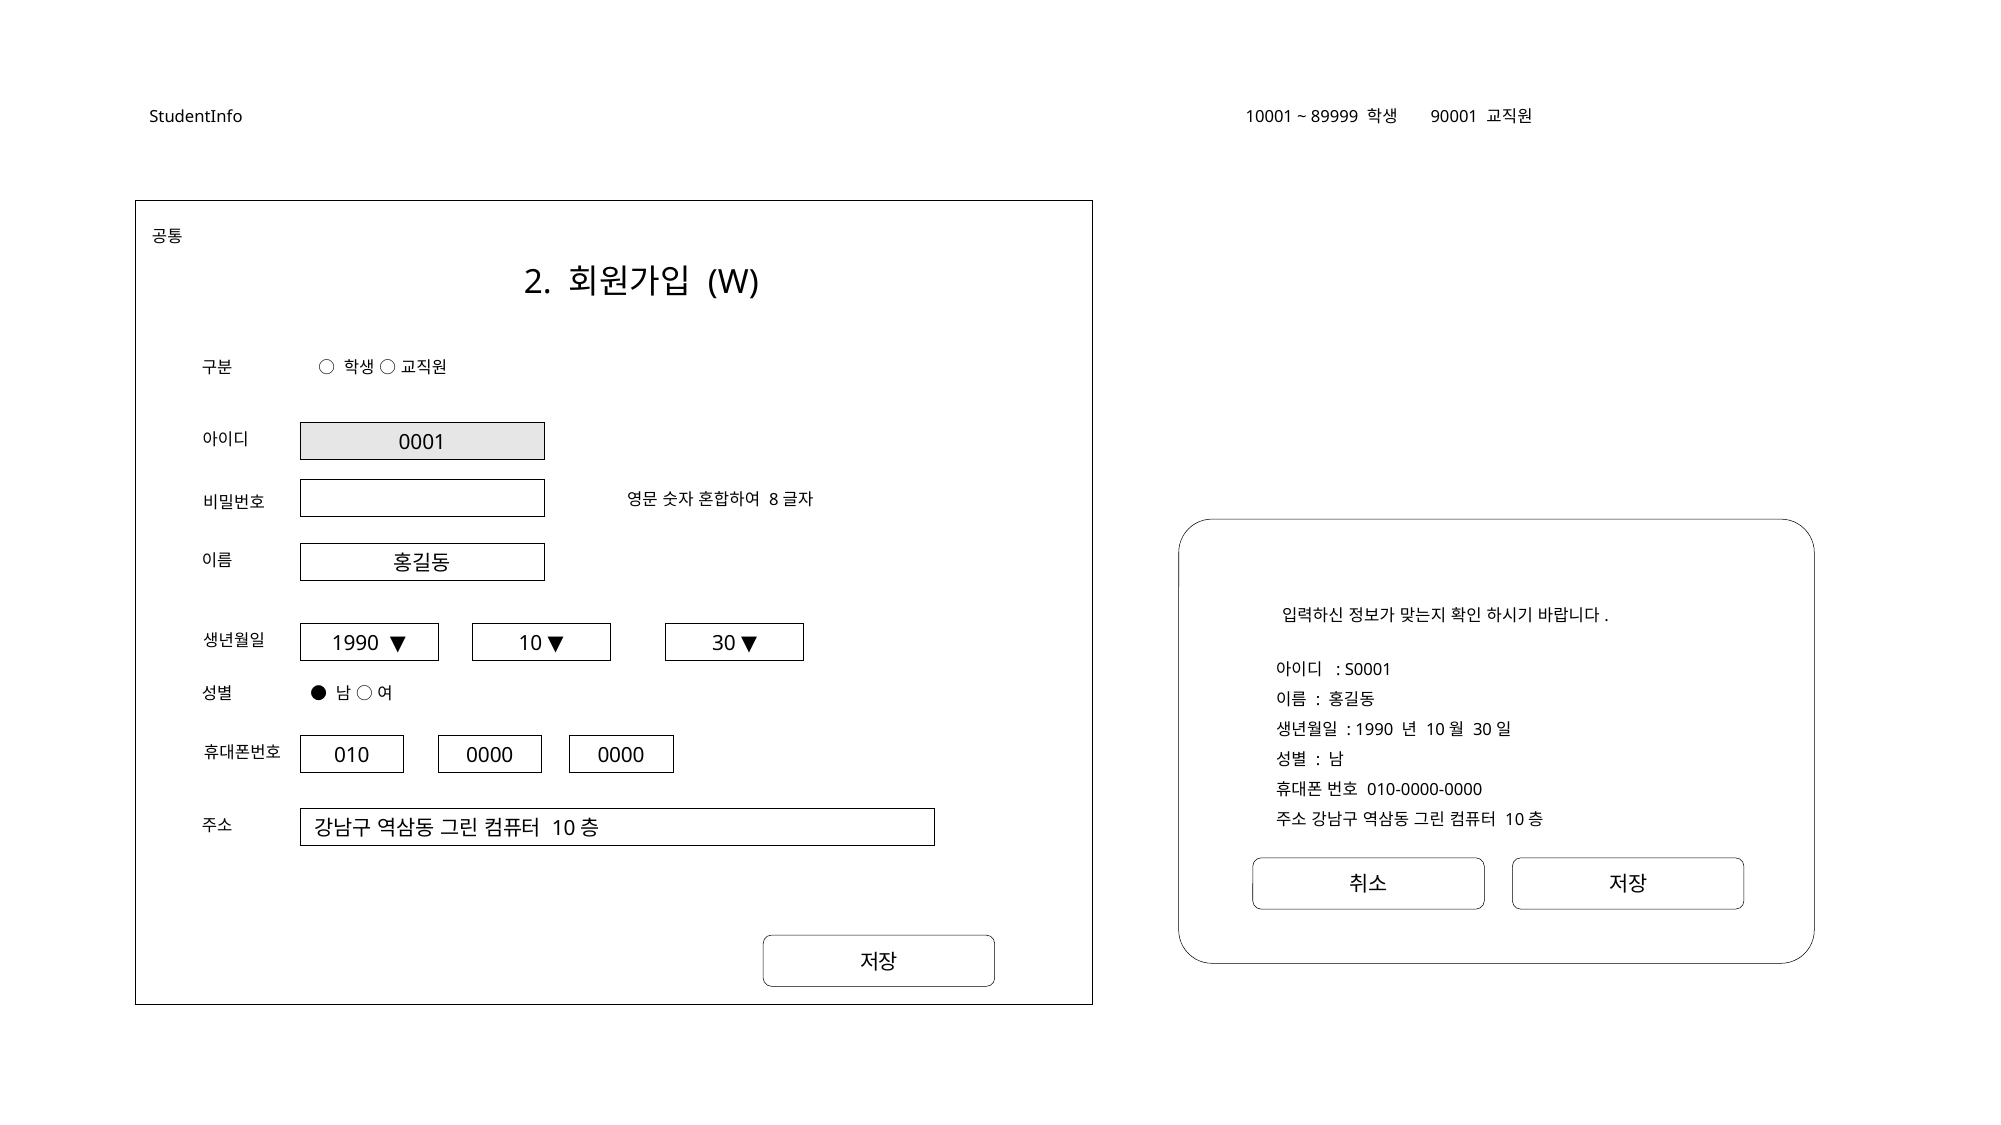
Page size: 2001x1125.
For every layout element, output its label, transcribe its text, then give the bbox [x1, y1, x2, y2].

text_box 아이디 [187, 421, 264, 457]
text_box 생년월일 [188, 622, 281, 658]
text_box 010 [299, 735, 405, 773]
text_box 10001 ~ 89999 학생 [1230, 98, 1413, 134]
text_box 저장 [762, 933, 996, 988]
text_box 30 ▼ [664, 623, 805, 661]
text_box 휴대폰번호 [189, 734, 297, 770]
text_box 성별 [187, 676, 248, 711]
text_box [1178, 519, 1815, 964]
text_box [134, 199, 1093, 1005]
text_box [299, 478, 546, 517]
text_box 공통 [137, 218, 198, 254]
text_box 비밀번호 [188, 484, 281, 520]
text_box 2. 회원가입 (W) [509, 252, 774, 308]
text_box ● 남 ○ 여 [295, 676, 408, 711]
text_box 1990 ▼ [299, 623, 439, 661]
text_box 이름 [187, 542, 248, 578]
text_box 0001 [299, 422, 546, 460]
text_box 주소 [187, 807, 248, 843]
text_box 90001 교직원 [1415, 98, 1553, 134]
text_box 0000 [437, 735, 543, 773]
text_box 홍길동 [299, 543, 546, 581]
text_box 10 ▼ [471, 623, 611, 661]
text_box 구분 [187, 349, 248, 384]
text_box StudentInfo [134, 98, 262, 134]
text_box 영문 숫자 혼합하여 8글자 [612, 481, 834, 517]
text_box ○ 학생 ○ 교직원 [303, 349, 468, 384]
text_box 강남구 역삼동 그린 컴퓨터 10층 [299, 807, 935, 846]
text_box 0000 [568, 735, 674, 773]
